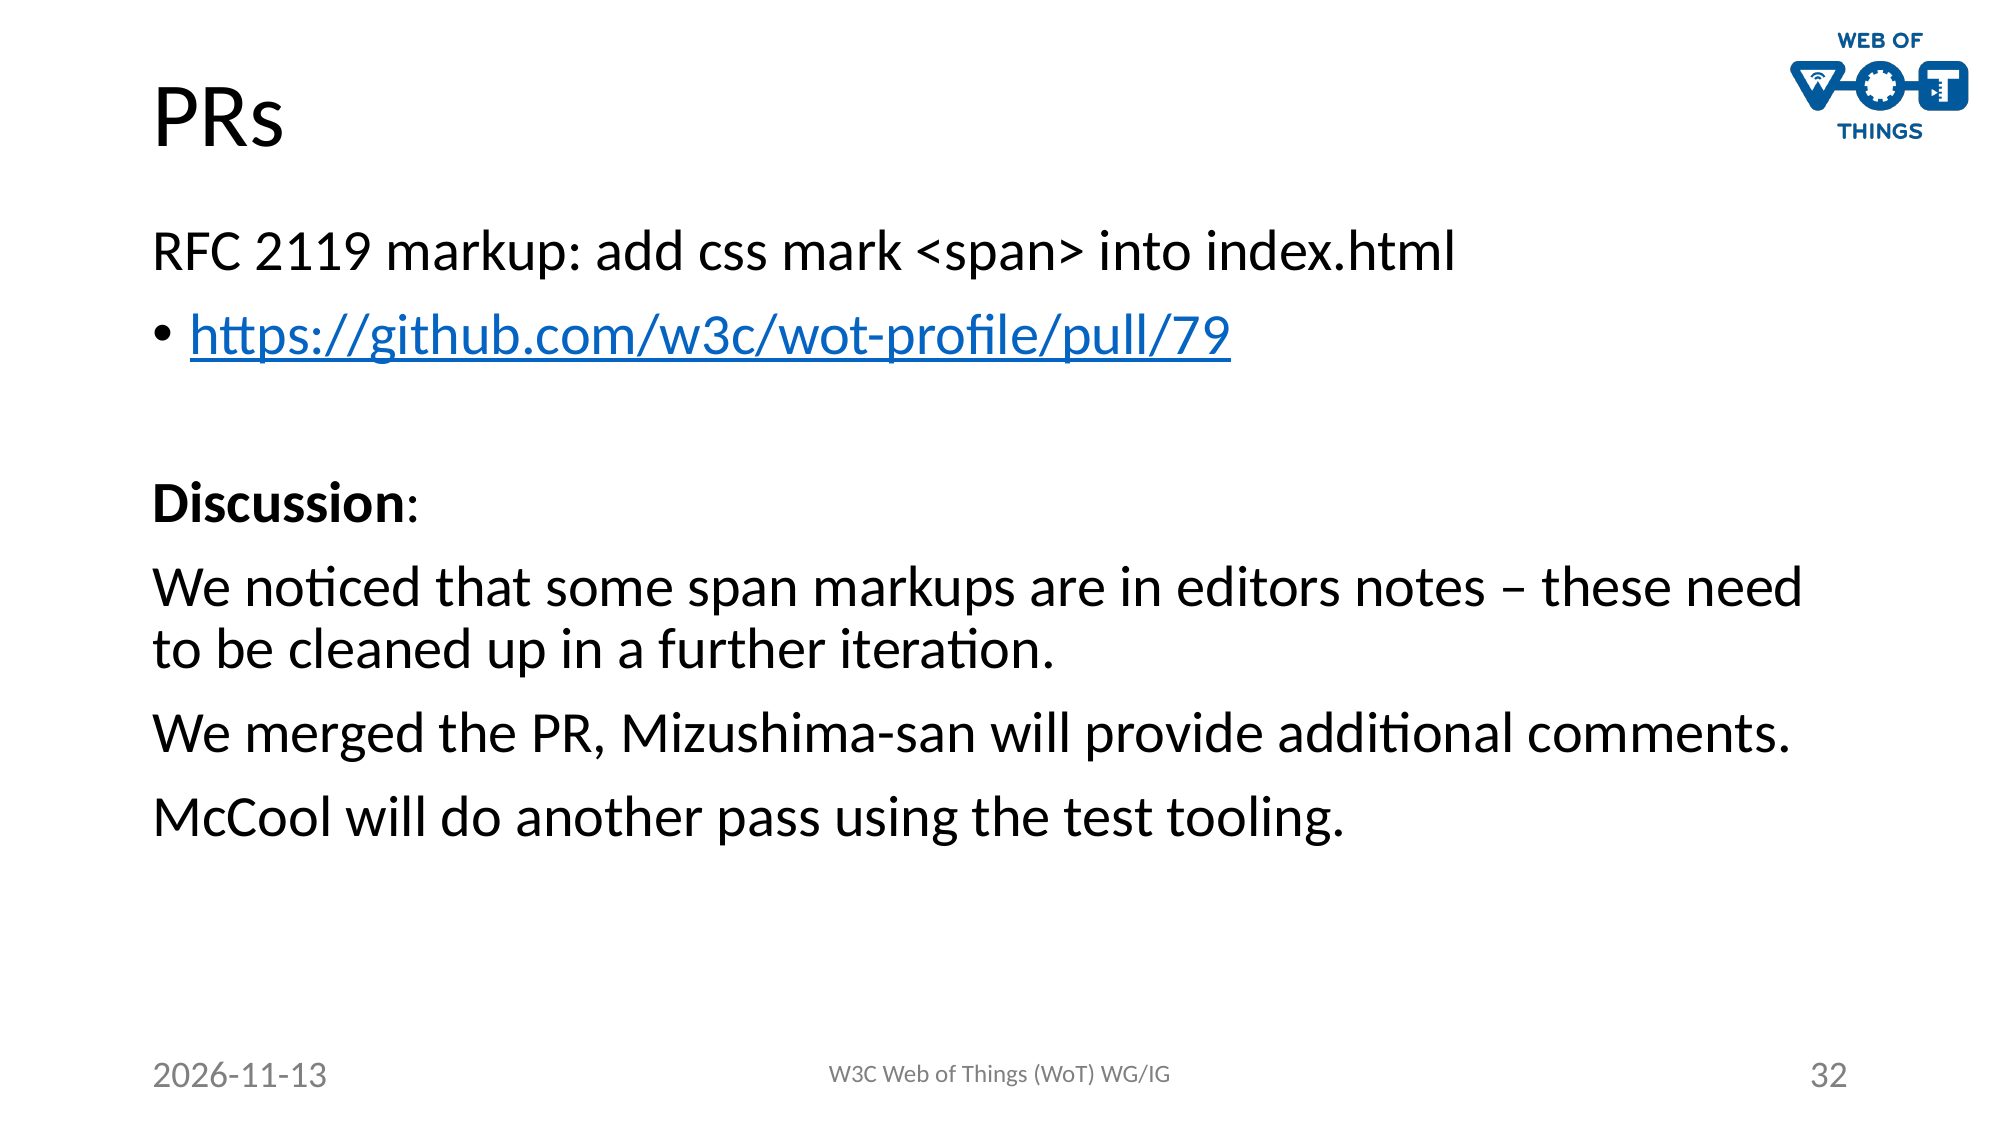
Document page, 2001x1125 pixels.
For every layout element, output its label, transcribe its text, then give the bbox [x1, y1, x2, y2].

list RFC 2119 markup: add css mark <span> into index.html https://github.com/w3c/wot-profile/pull/79 Discussion: We noticed that some span markups are in editors notes – these need to be cleaned up in a further iteration. We merged the PR, Mizushima-san will provide additional comments. McCool will do another pass using the test tooling. [137, 212, 1863, 1014]
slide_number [137, 1042, 588, 1103]
footer W3C Web of Things (WoT) WG/IG [662, 1042, 1338, 1103]
title PRs [137, 59, 1863, 212]
slide_number 32 [1412, 1042, 1863, 1103]
picture [1773, 22, 1985, 149]
